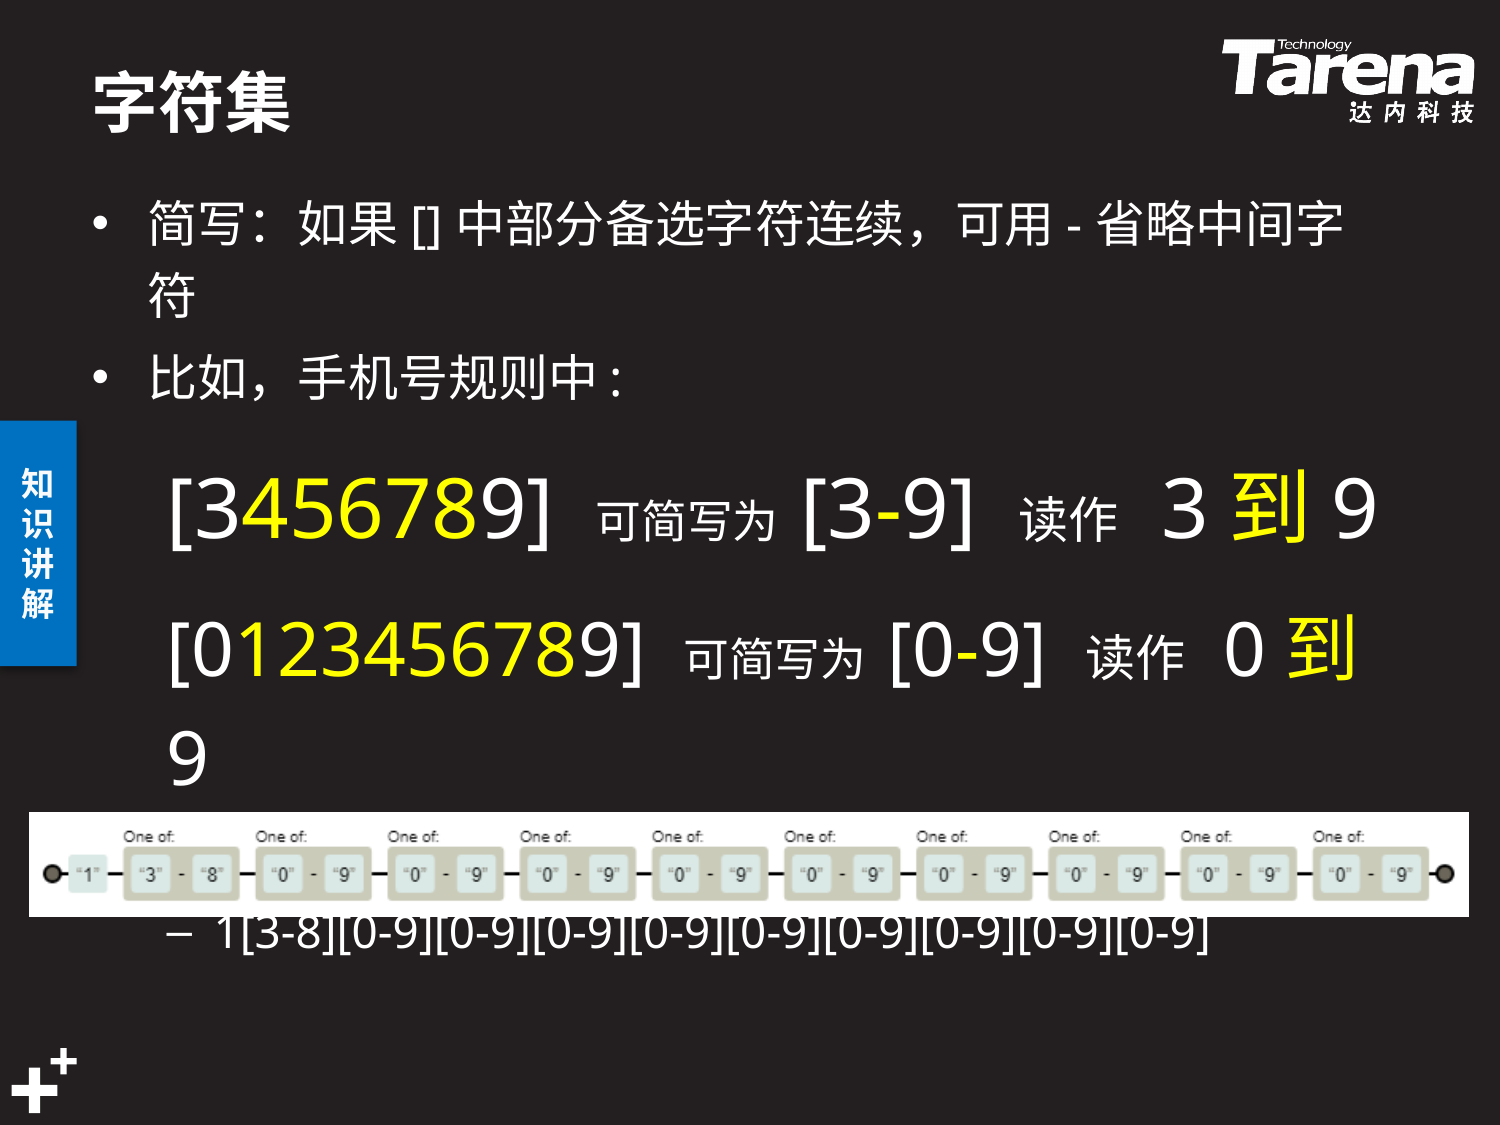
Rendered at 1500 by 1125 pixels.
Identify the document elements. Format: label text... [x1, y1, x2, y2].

title 字符集 [76, 42, 1188, 160]
picture [29, 811, 1470, 918]
picture [1222, 39, 1475, 123]
list 简写：如果[]中部分备选字符连续，可用-省略中间字符 比如，手机号规则中: [3456789] 可简写为 [3-9] 读作 3到9 [0123456789] 可简写为 [0-9] 读作 0到9 所以，手机号规则可简写为： 1[3-8][0-9][0-9][0-9][0-9][0-9][0-9][0-9][0-9][0-9] [76, 172, 1400, 800]
